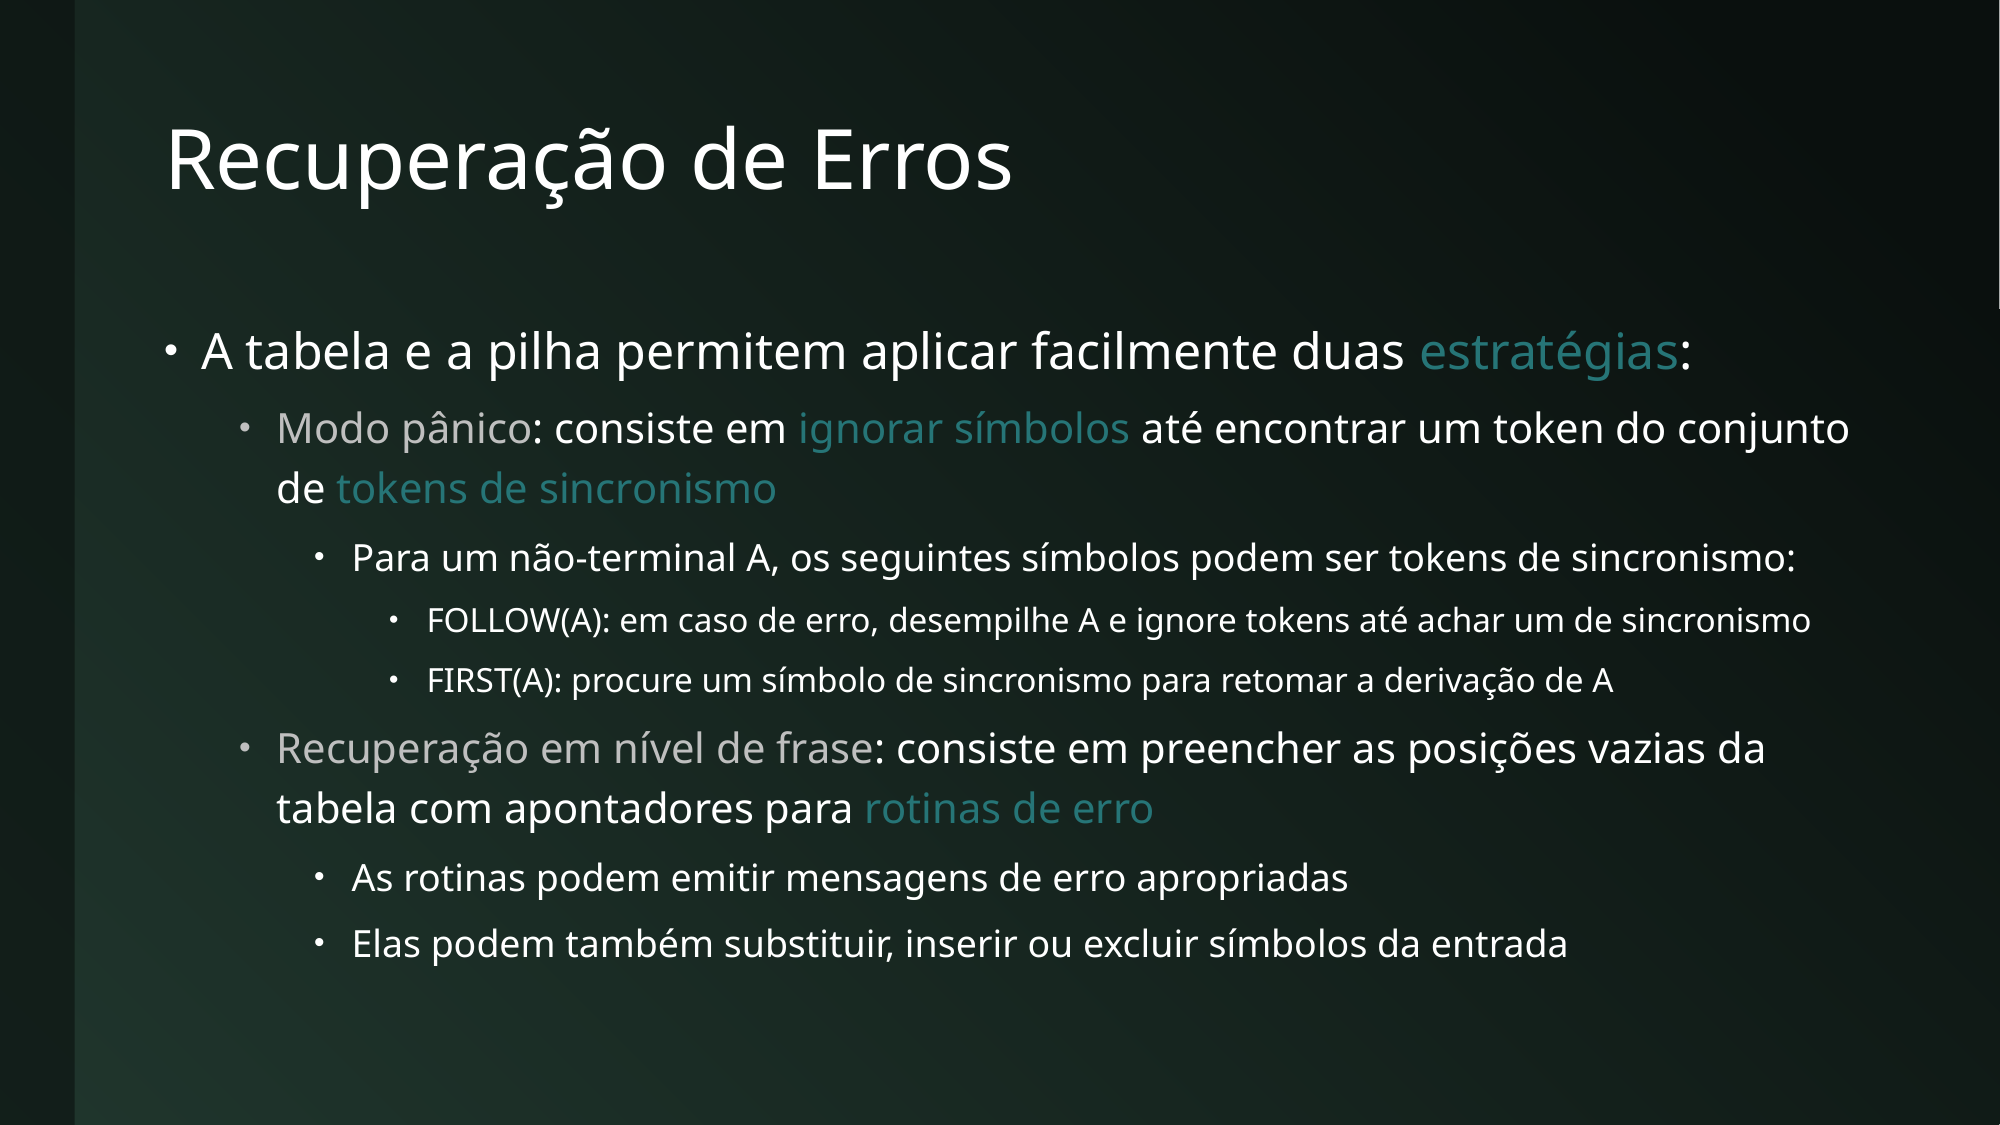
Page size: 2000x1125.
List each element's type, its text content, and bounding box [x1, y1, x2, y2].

list A tabela e a pilha permitem aplicar facilmente duas estratégias: Modo pânico: consiste em ignorar símbolos até encontrar um token do conjunto de tokens de sincronismo Para um não-terminal A, os seguintes símbolos podem ser tokens de sincronismo: FOLLOW(A): em caso de erro, desempilhe A e ignore tokens até achar um de sincronismo FIRST(A): procure um símbolo de sincronismo para retomar a derivação de A Recuperação em nível de frase: consiste em preencher as posições vazias da tabela com apontadores para rotinas de erro As rotinas podem emitir mensagens de erro apropriadas Elas podem também substituir, inserir ou excluir símbolos da entrada [149, 299, 1898, 1025]
title Recuperação de Erros [149, 62, 1898, 263]
